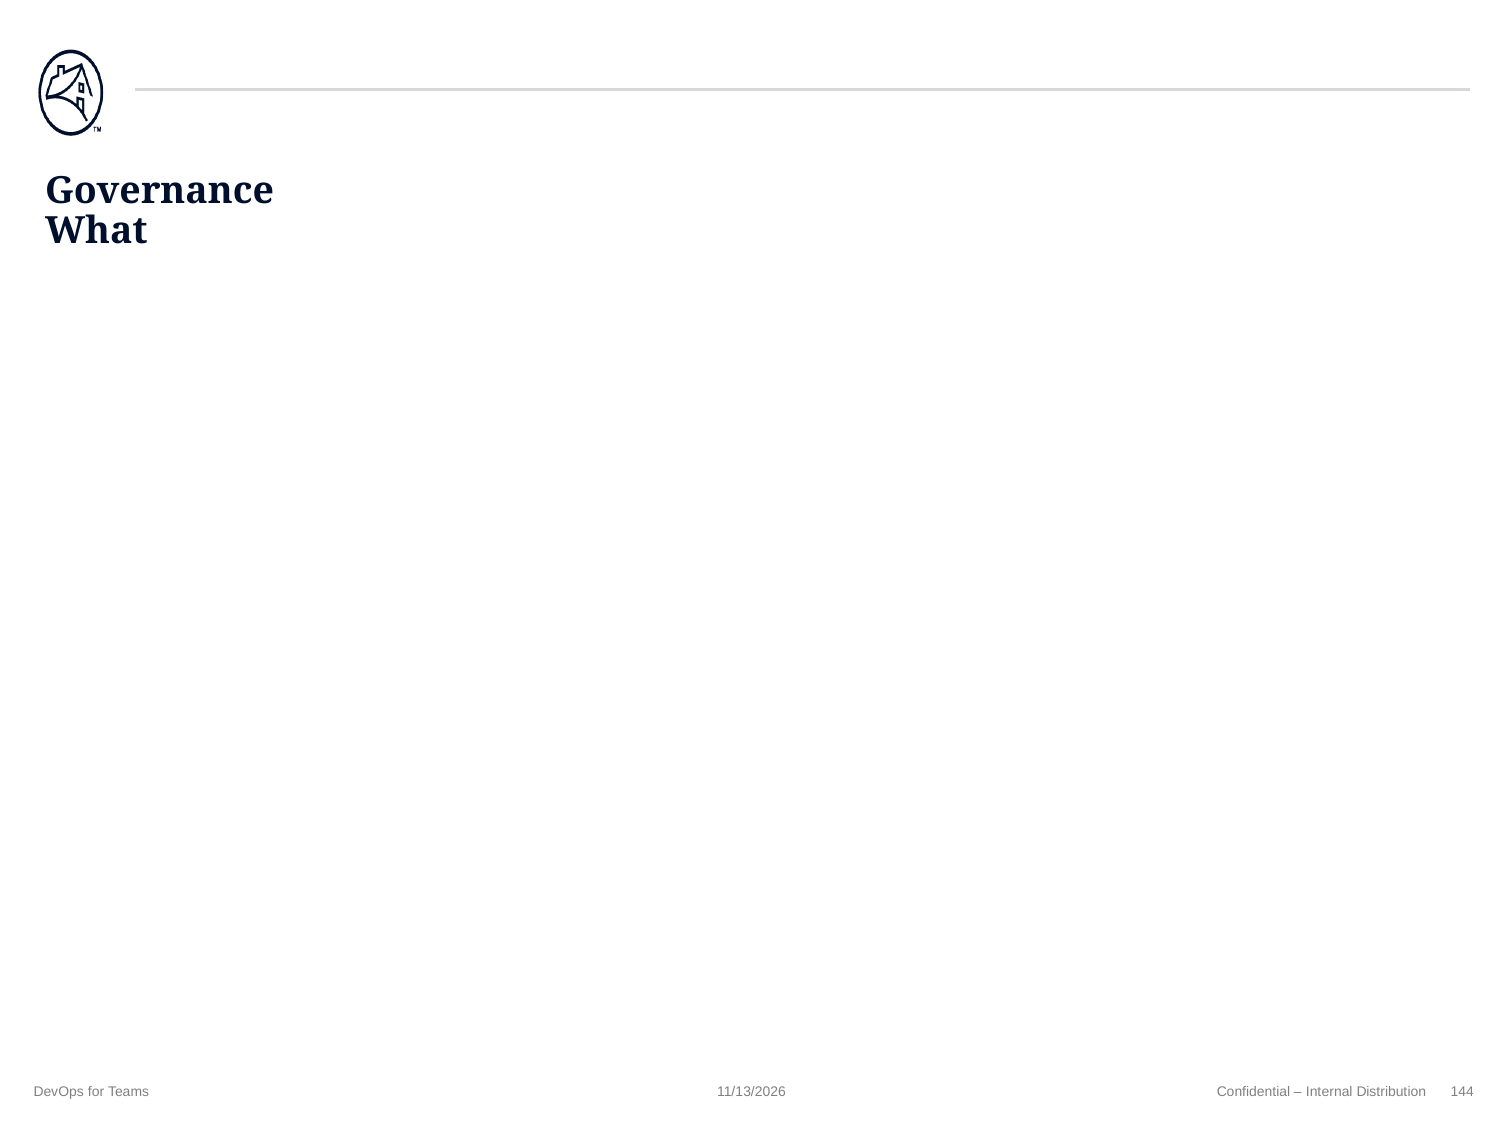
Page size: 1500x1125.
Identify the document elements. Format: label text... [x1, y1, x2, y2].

footer DevOps for Teams [18, 1074, 526, 1108]
picture [10, 12, 122, 140]
title Governance What [45, 163, 1464, 285]
